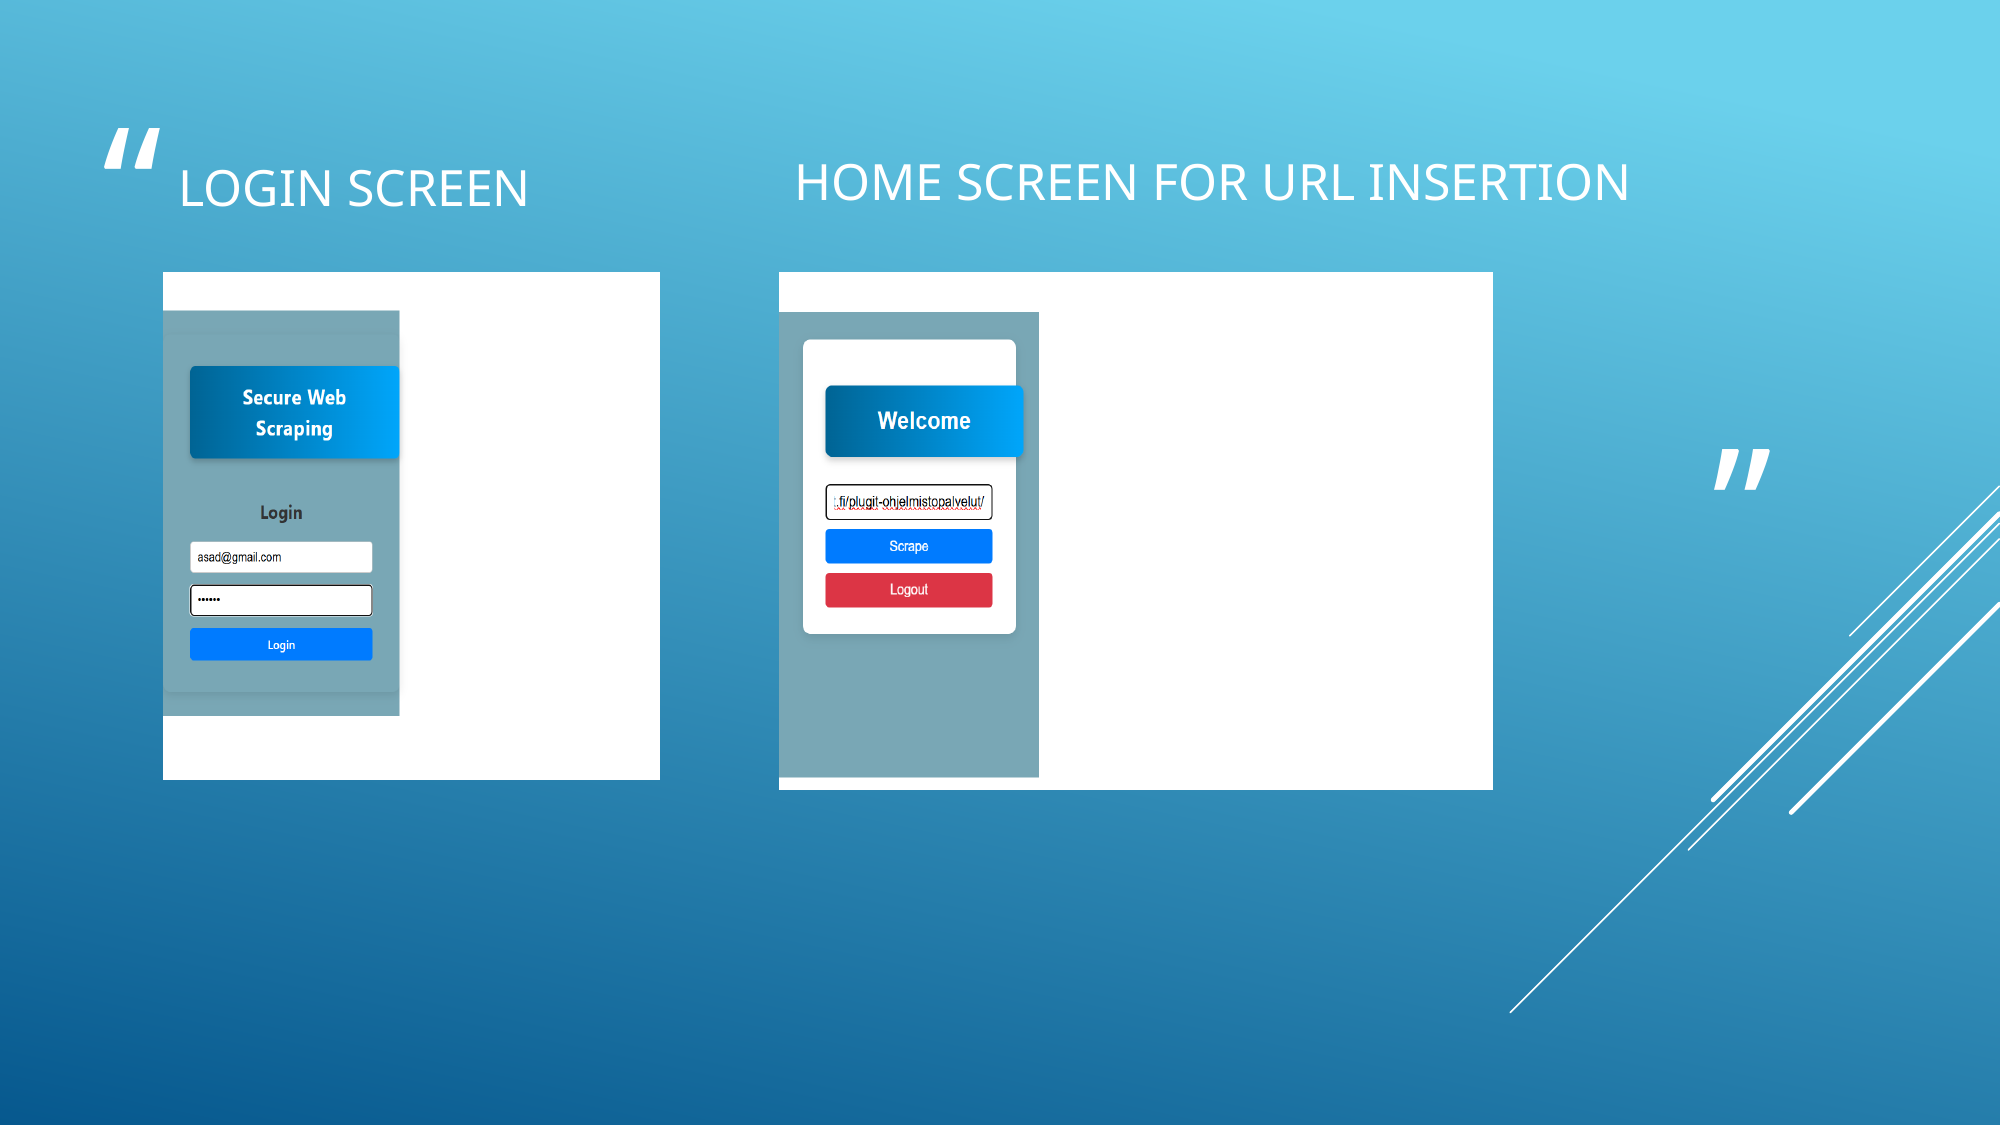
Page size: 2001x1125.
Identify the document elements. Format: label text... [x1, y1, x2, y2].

text_box HOME SCREEN FOR URL INSERTION [779, 143, 1657, 218]
title LOGIN SCREEN [163, 99, 689, 273]
text_box [131, 285, 1677, 889]
picture [163, 272, 660, 780]
picture [779, 272, 1494, 790]
